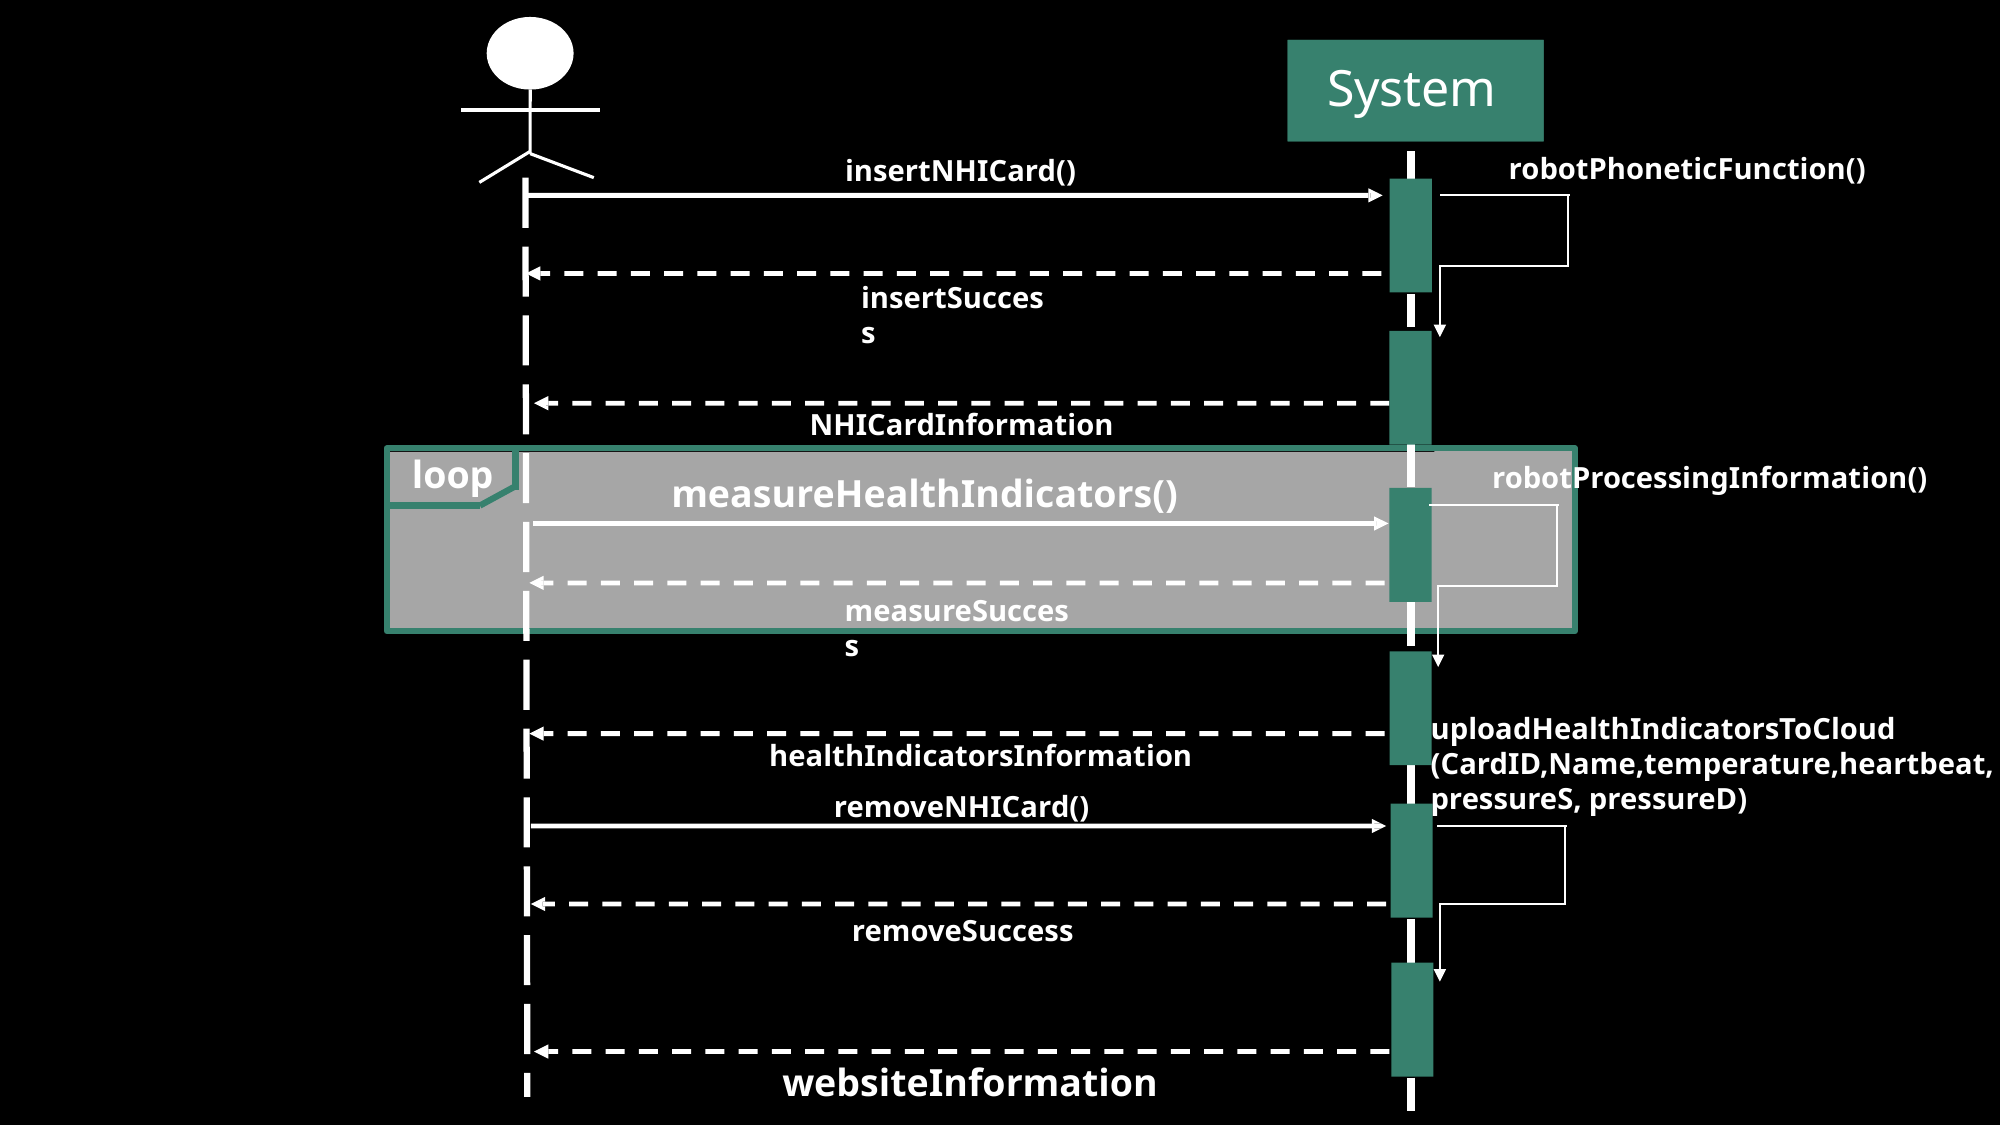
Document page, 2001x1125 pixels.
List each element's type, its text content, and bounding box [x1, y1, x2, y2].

text_box [1367, 901, 1387, 907]
text_box [1337, 1049, 1357, 1054]
text_box [763, 271, 783, 276]
text_box [1270, 400, 1290, 406]
text_box [1134, 901, 1154, 907]
text_box [1303, 400, 1323, 406]
text_box uploadHealthIndicatorsToCloud (CardID,Name,temperature,heartbeat, pressureS, pressureD) [1434, 702, 2000, 868]
text_box [1162, 271, 1182, 276]
text_box insertNHICard() [723, 126, 1199, 188]
text_box [966, 731, 986, 737]
text_box [801, 901, 821, 907]
text_box [1200, 901, 1220, 907]
text_box System [1544, 54, 1552, 117]
text_box [1167, 901, 1187, 907]
text_box [1237, 400, 1257, 406]
text_box [705, 400, 725, 406]
text_box [530, 896, 555, 912]
text_box robotPhoneticFunction() [1493, 143, 1885, 194]
text_box [567, 731, 587, 737]
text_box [1416, 526, 1579, 646]
text_box [1101, 901, 1121, 907]
text_box [638, 400, 658, 406]
text_box [738, 400, 758, 406]
text_box [1370, 400, 1389, 406]
text_box [534, 1044, 559, 1059]
text_box [1033, 731, 1053, 737]
text_box [1299, 731, 1319, 737]
text_box [605, 1049, 625, 1054]
text_box [1129, 271, 1149, 276]
text_box [630, 271, 650, 276]
text_box [933, 731, 953, 737]
text_box [635, 901, 655, 907]
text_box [1432, 202, 1575, 331]
text_box [529, 726, 554, 741]
text_box [830, 271, 850, 276]
text_box websiteInformation [767, 1051, 1174, 1112]
text_box [1232, 731, 1252, 737]
text_box [1337, 400, 1357, 406]
text_box insertSuccess [846, 272, 1071, 358]
text_box [1234, 901, 1254, 907]
text_box [1267, 901, 1287, 907]
text_box [1204, 1049, 1224, 1054]
text_box [1132, 731, 1152, 737]
text_box measureSuccess [829, 632, 1095, 670]
text_box [1262, 271, 1282, 276]
text_box [667, 731, 687, 737]
text_box [534, 396, 559, 411]
text_box [1170, 400, 1190, 406]
text_box [1063, 271, 1083, 276]
text_box [1001, 901, 1021, 905]
text_box [1365, 731, 1385, 737]
text_box [1362, 271, 1382, 276]
text_box [1204, 400, 1224, 406]
text_box [530, 823, 819, 829]
text_box [1333, 901, 1353, 907]
text_box [999, 731, 1019, 737]
text_box removeSuccess [837, 905, 1104, 955]
text_box robotProcessingInformation() [1575, 451, 1948, 502]
text_box [968, 901, 988, 905]
text_box [1137, 400, 1157, 406]
text_box [900, 731, 920, 737]
text_box [597, 271, 617, 276]
text_box [605, 400, 625, 406]
text_box [868, 901, 888, 905]
text_box [1105, 818, 1387, 834]
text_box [1389, 151, 1434, 1112]
text_box [768, 901, 788, 907]
text_box [697, 271, 717, 276]
text_box [1067, 901, 1087, 905]
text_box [479, 151, 531, 183]
text_box [602, 901, 622, 907]
text_box [1300, 901, 1320, 907]
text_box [1287, 39, 1544, 142]
text_box [569, 901, 589, 907]
text_box [1099, 731, 1119, 737]
text_box [797, 271, 817, 276]
text_box [901, 901, 921, 905]
text_box [485, 15, 575, 91]
text_box [733, 731, 753, 737]
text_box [1424, 841, 1581, 967]
text_box [672, 400, 692, 406]
text_box [1303, 1049, 1323, 1054]
text_box [1034, 901, 1054, 905]
text_box [705, 1049, 725, 1054]
text_box [800, 731, 820, 737]
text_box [1434, 448, 1575, 526]
text_box [638, 1049, 658, 1054]
text_box [668, 901, 688, 907]
text_box [1332, 731, 1352, 737]
text_box [672, 1049, 692, 1054]
text_box [771, 400, 791, 406]
text_box [664, 271, 684, 276]
text_box [730, 271, 750, 276]
text_box [1229, 271, 1249, 276]
text_box [526, 266, 551, 281]
text_box [1199, 731, 1219, 737]
text_box NHICardInformation [794, 399, 1129, 448]
text_box [833, 731, 853, 737]
text_box [735, 901, 755, 907]
text_box healthIndicatorsInformation [754, 729, 1208, 823]
text_box [1166, 731, 1186, 737]
text_box [1270, 1049, 1290, 1054]
text_box [1265, 731, 1285, 737]
text_box [738, 1049, 758, 1054]
text_box [1370, 1049, 1389, 1054]
text_box [934, 901, 954, 905]
text_box [572, 1049, 592, 1054]
text_box [1196, 271, 1216, 276]
text_box [866, 731, 886, 737]
text_box [1066, 731, 1086, 737]
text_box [530, 153, 594, 178]
text_box [600, 731, 620, 737]
text_box [1329, 271, 1349, 276]
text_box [386, 448, 1389, 632]
text_box removeNHICard() [819, 780, 1105, 831]
text_box [572, 400, 592, 406]
text_box [1295, 271, 1315, 276]
text_box [835, 901, 855, 907]
text_box [634, 731, 654, 737]
text_box [564, 271, 584, 276]
text_box [700, 731, 720, 737]
text_box [1170, 1049, 1190, 1054]
text_box [1096, 271, 1116, 276]
text_box [767, 731, 787, 737]
text_box [527, 188, 1383, 203]
text_box [1237, 1049, 1257, 1054]
text_box [702, 901, 722, 907]
